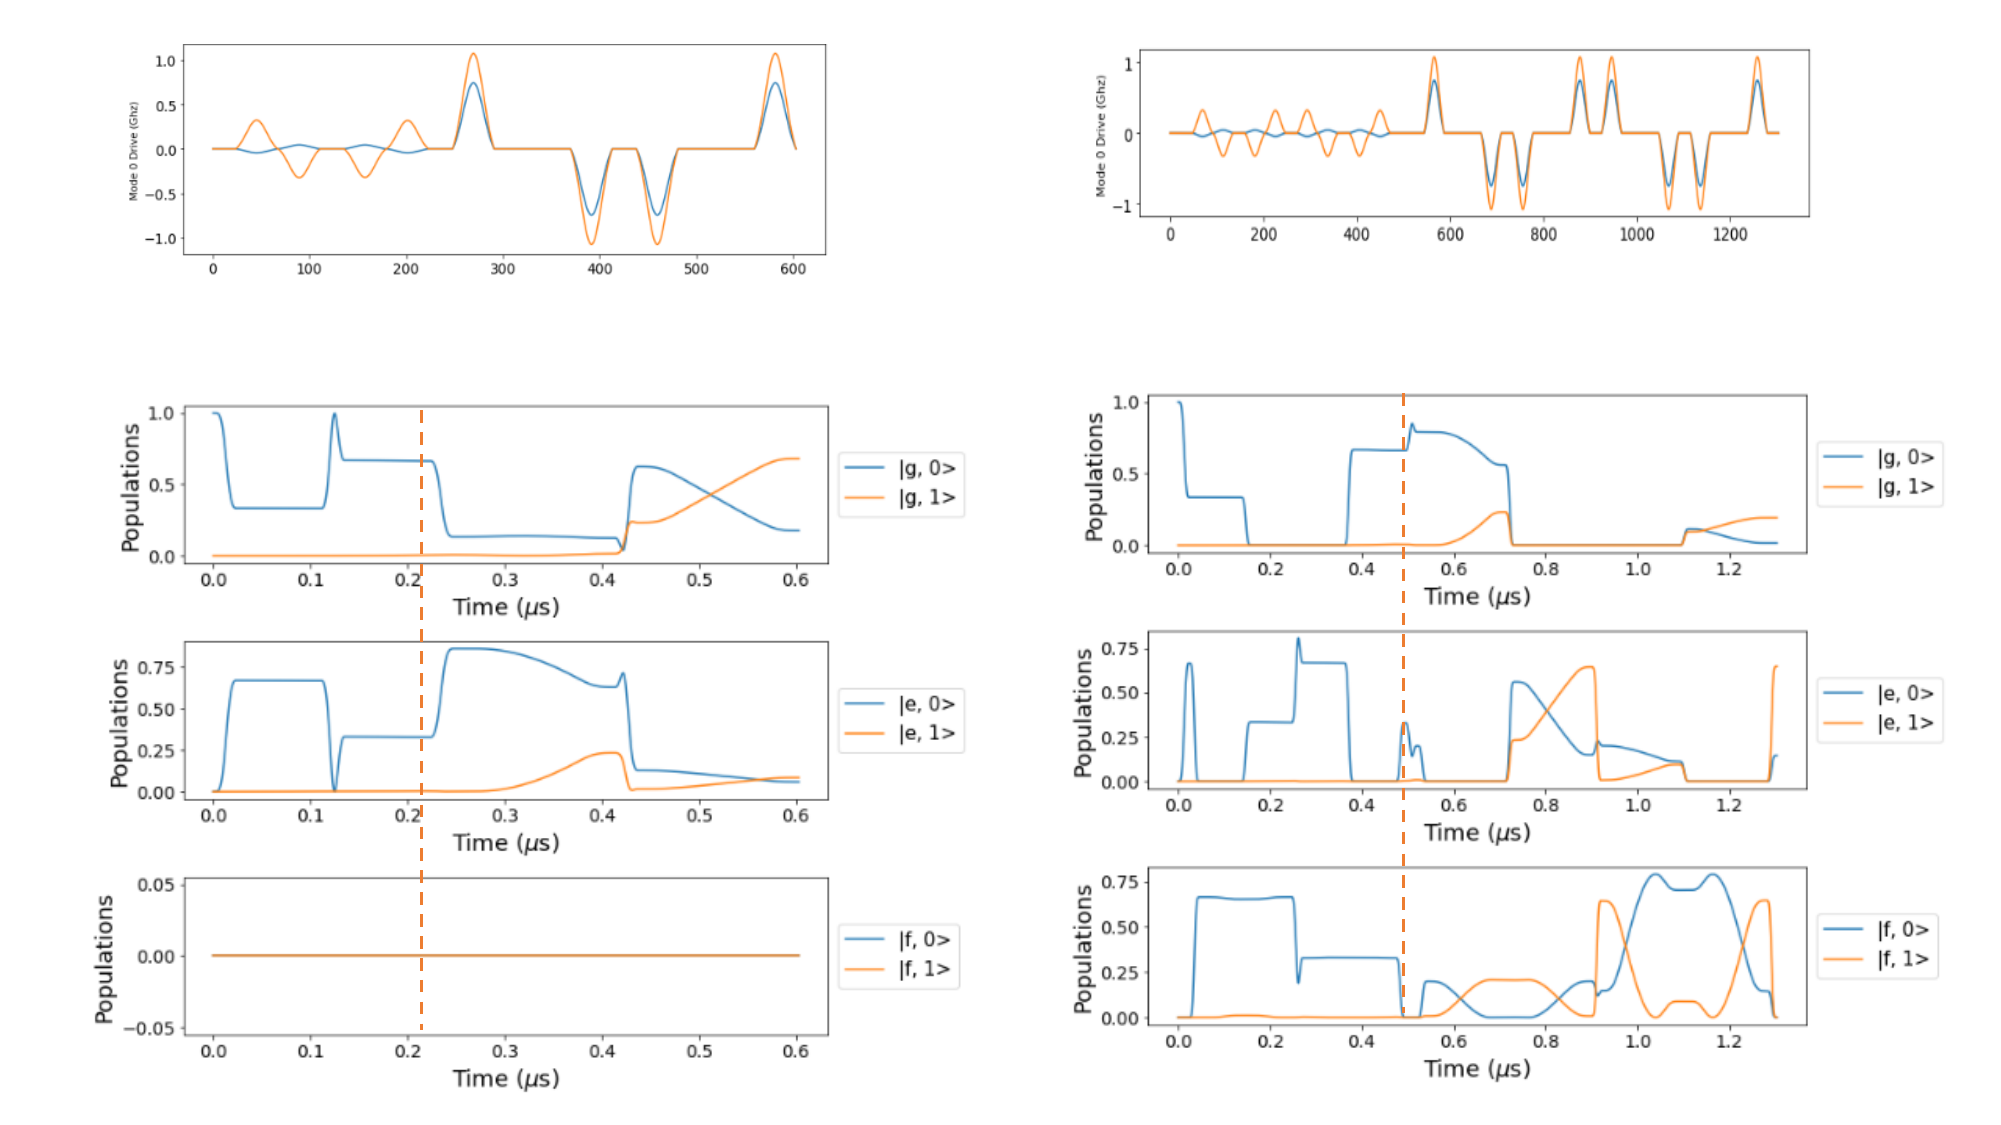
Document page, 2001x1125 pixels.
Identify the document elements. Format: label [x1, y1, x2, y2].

picture [61, 383, 992, 1100]
picture [1054, 383, 1955, 1098]
picture [1076, 37, 1829, 249]
picture [110, 44, 837, 286]
